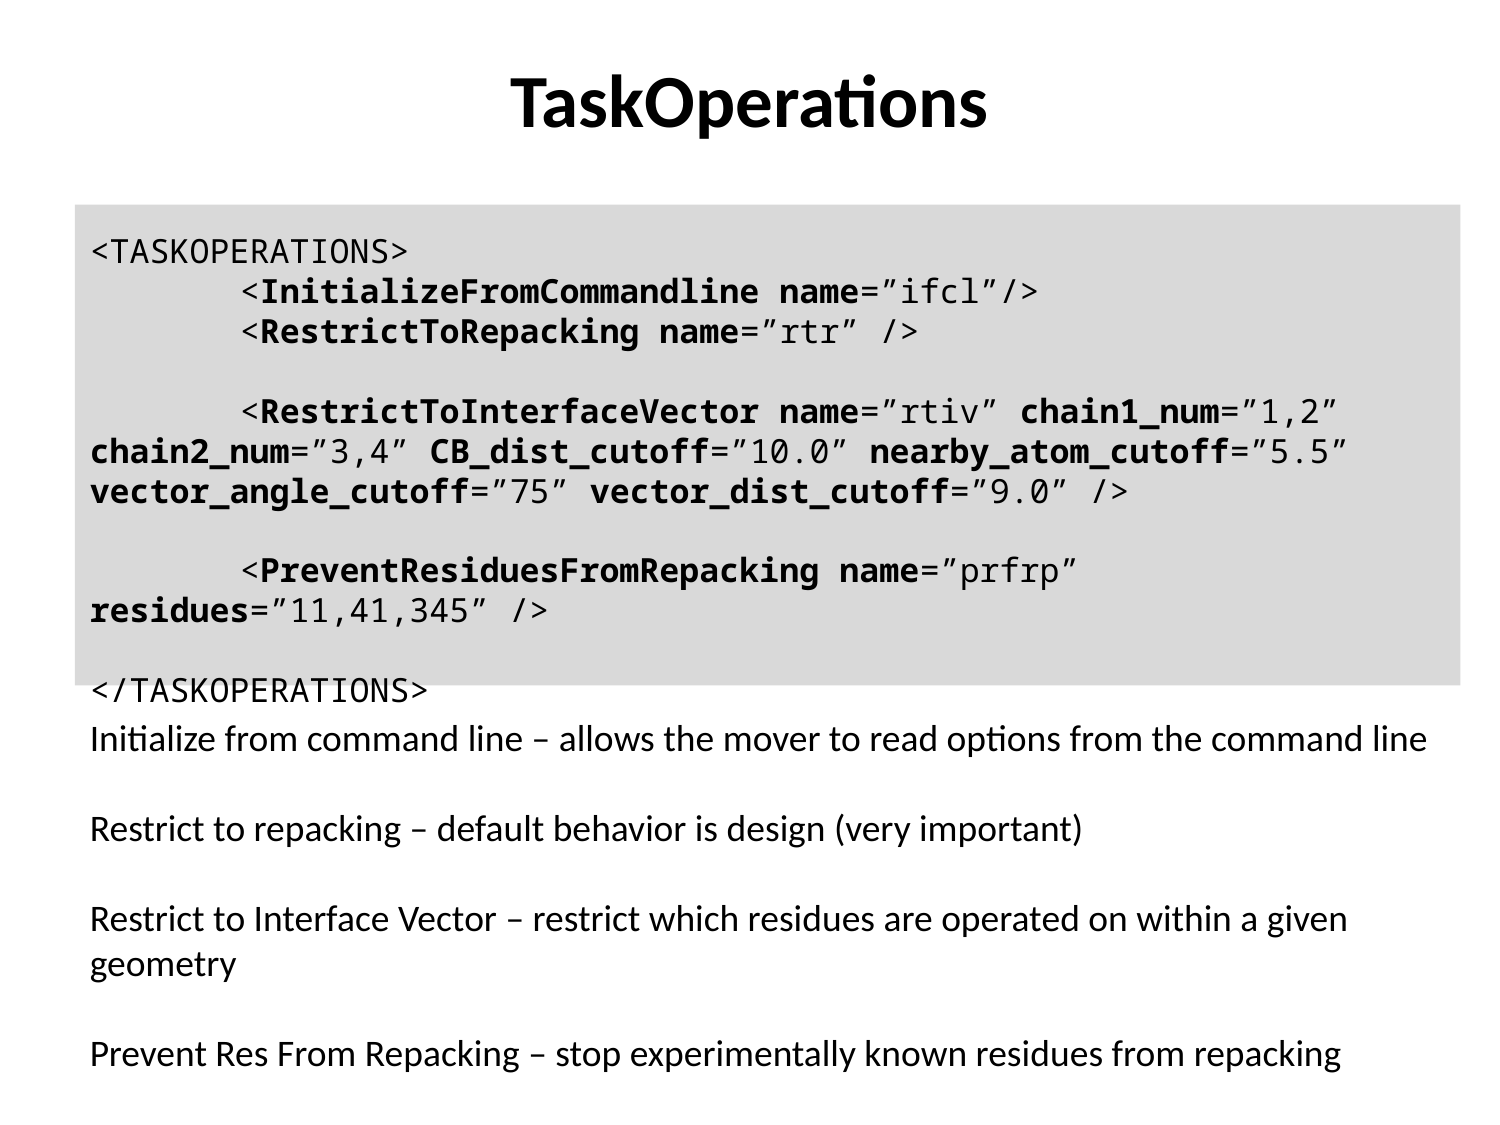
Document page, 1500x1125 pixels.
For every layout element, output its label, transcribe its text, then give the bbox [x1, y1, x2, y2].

text_box TaskOperations [75, 3, 1425, 192]
text_box Initialize from command line – allows the mover to read options from the command line Restrict to repacking – default behavior is design (very important) Restrict to Interface Vector – restrict which residues are operated on within a given geometry Prevent Res From Repacking – stop experimentally known residues from repacking [74, 706, 1461, 1082]
text_box [73, 202, 1462, 687]
text_box <TASKOPERATIONS> <InitializeFromCommandline name=”ifcl”/> <RestrictToRepacking name=”rtr” /> <RestrictToInterfaceVector name=”rtiv” chain1_num=”1,2” chain2_num=”3,4” CB_dist_cutoff=”10.0” nearby_atom_cutoff=”5.5” vector_angle_cutoff=”75” vector_dist_cutoff=”9.0” /> <PreventResiduesFromRepacking name=”prfrp” residues=”11,41,345” /> </TASKOPERATIONS> [74, 222, 1461, 686]
